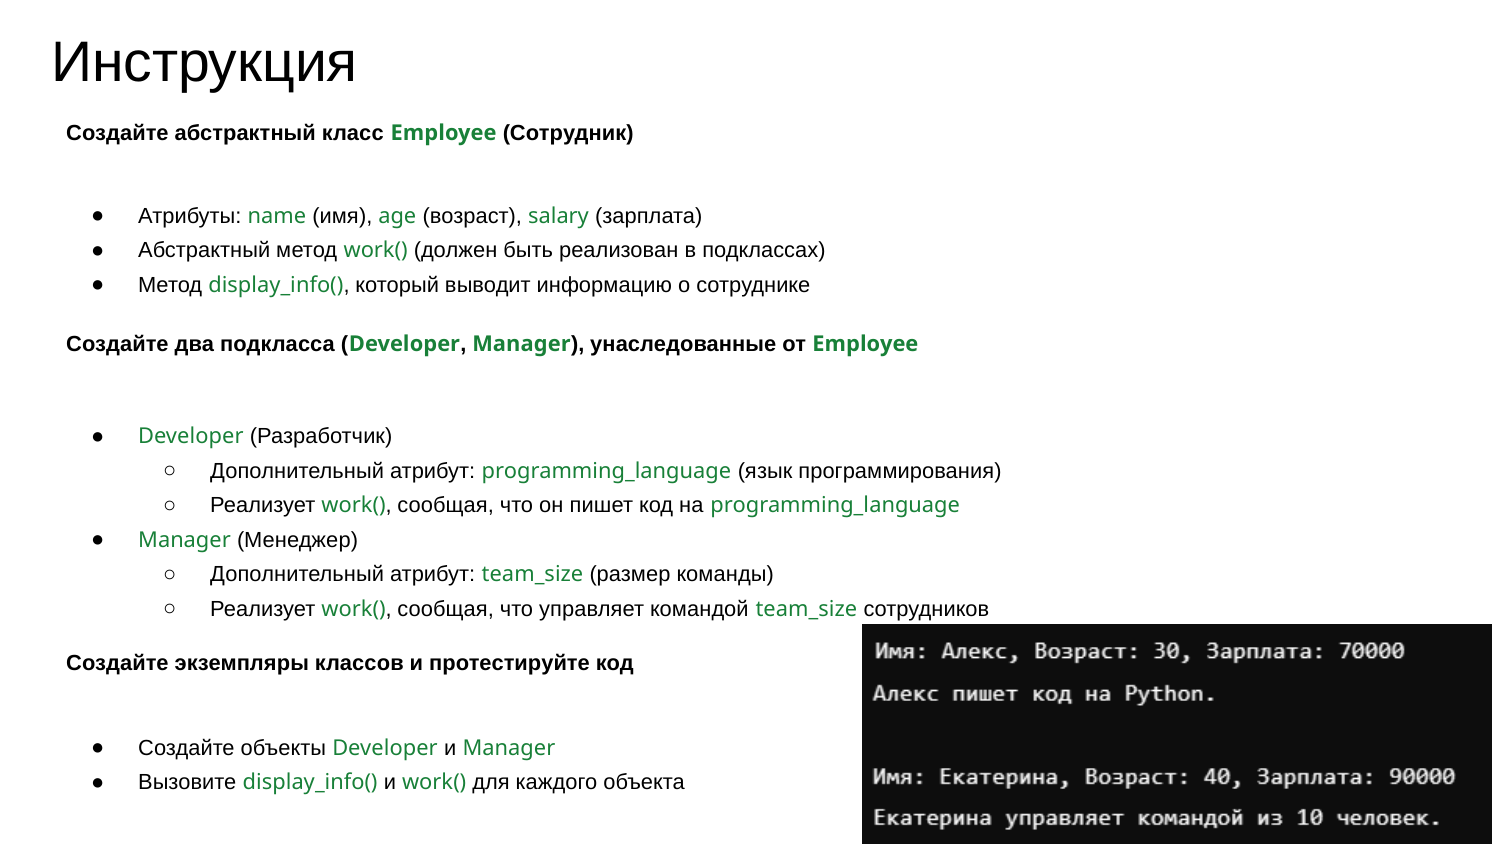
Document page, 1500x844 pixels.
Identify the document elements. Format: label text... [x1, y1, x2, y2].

list Создайте абстрактный класс Employee (Сотрудник) Атрибуты: name (имя), age (возраст), salary (зарплата) Абстрактный метод work() (должен быть реализован в подклассах) Метод display_info(), который выводит информацию о сотруднике Создайте два подкласса (Developer, Manager), унаследованные от Employee Developer (Разработчик) Дополнительный атрибут: programming_language (язык программирования) Реализует work(), сообщая, что он пишет код на programming_language Manager (Менеджер) Дополнительный атрибут: team_size (размер команды) Реализует work(), сообщая, что управляет командой team_size сотрудников Создайте экземпляры классов и протестируйте код Создайте объекты Developer и Manager Вызовите display_info() и work() для каждого объекта [51, 97, 1449, 817]
picture [861, 624, 1493, 844]
title Инструкция [36, 15, 1434, 109]
